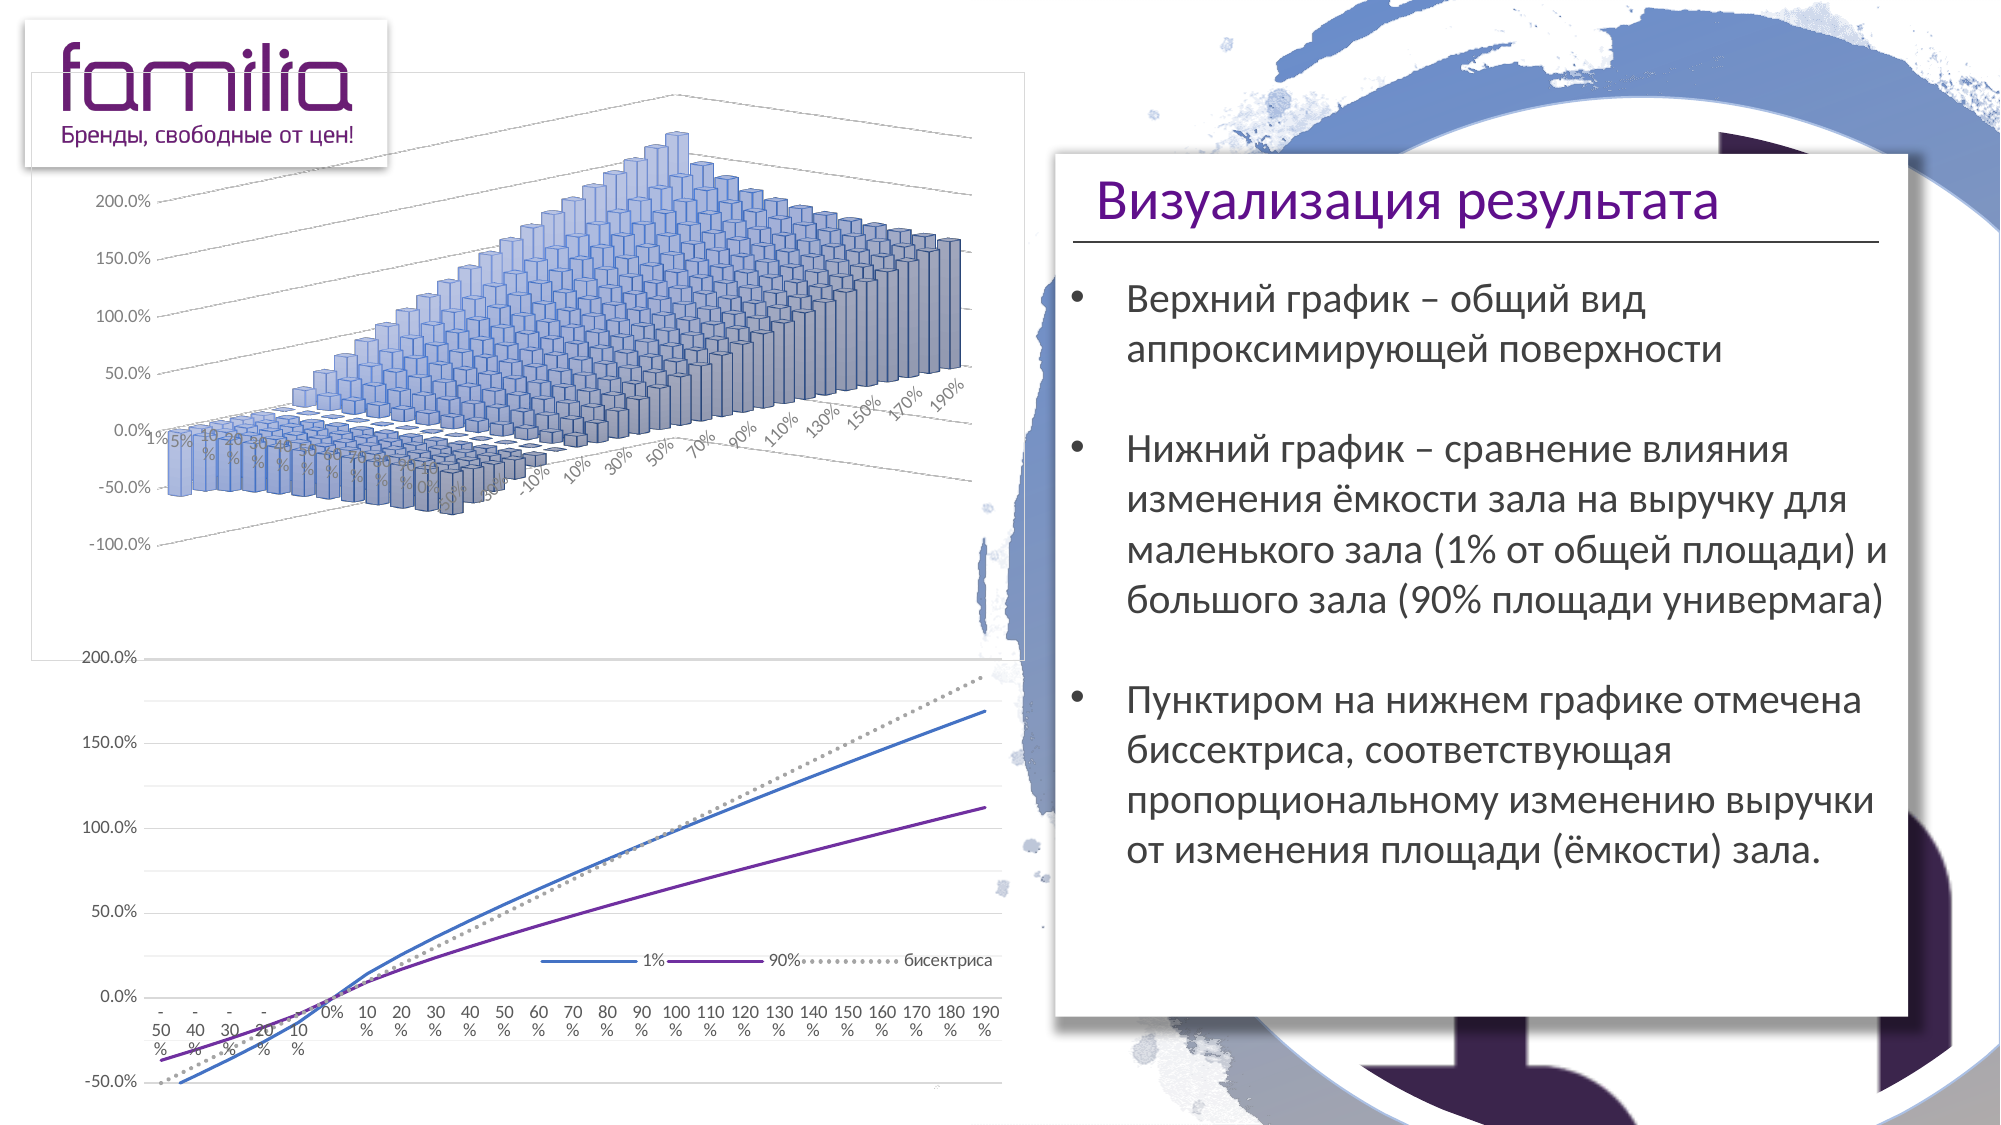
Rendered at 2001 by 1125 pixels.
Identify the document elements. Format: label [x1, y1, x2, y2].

text_box [1055, 153, 1909, 1017]
picture [0, 0, 2000, 1125]
chart [31, 72, 1025, 1108]
